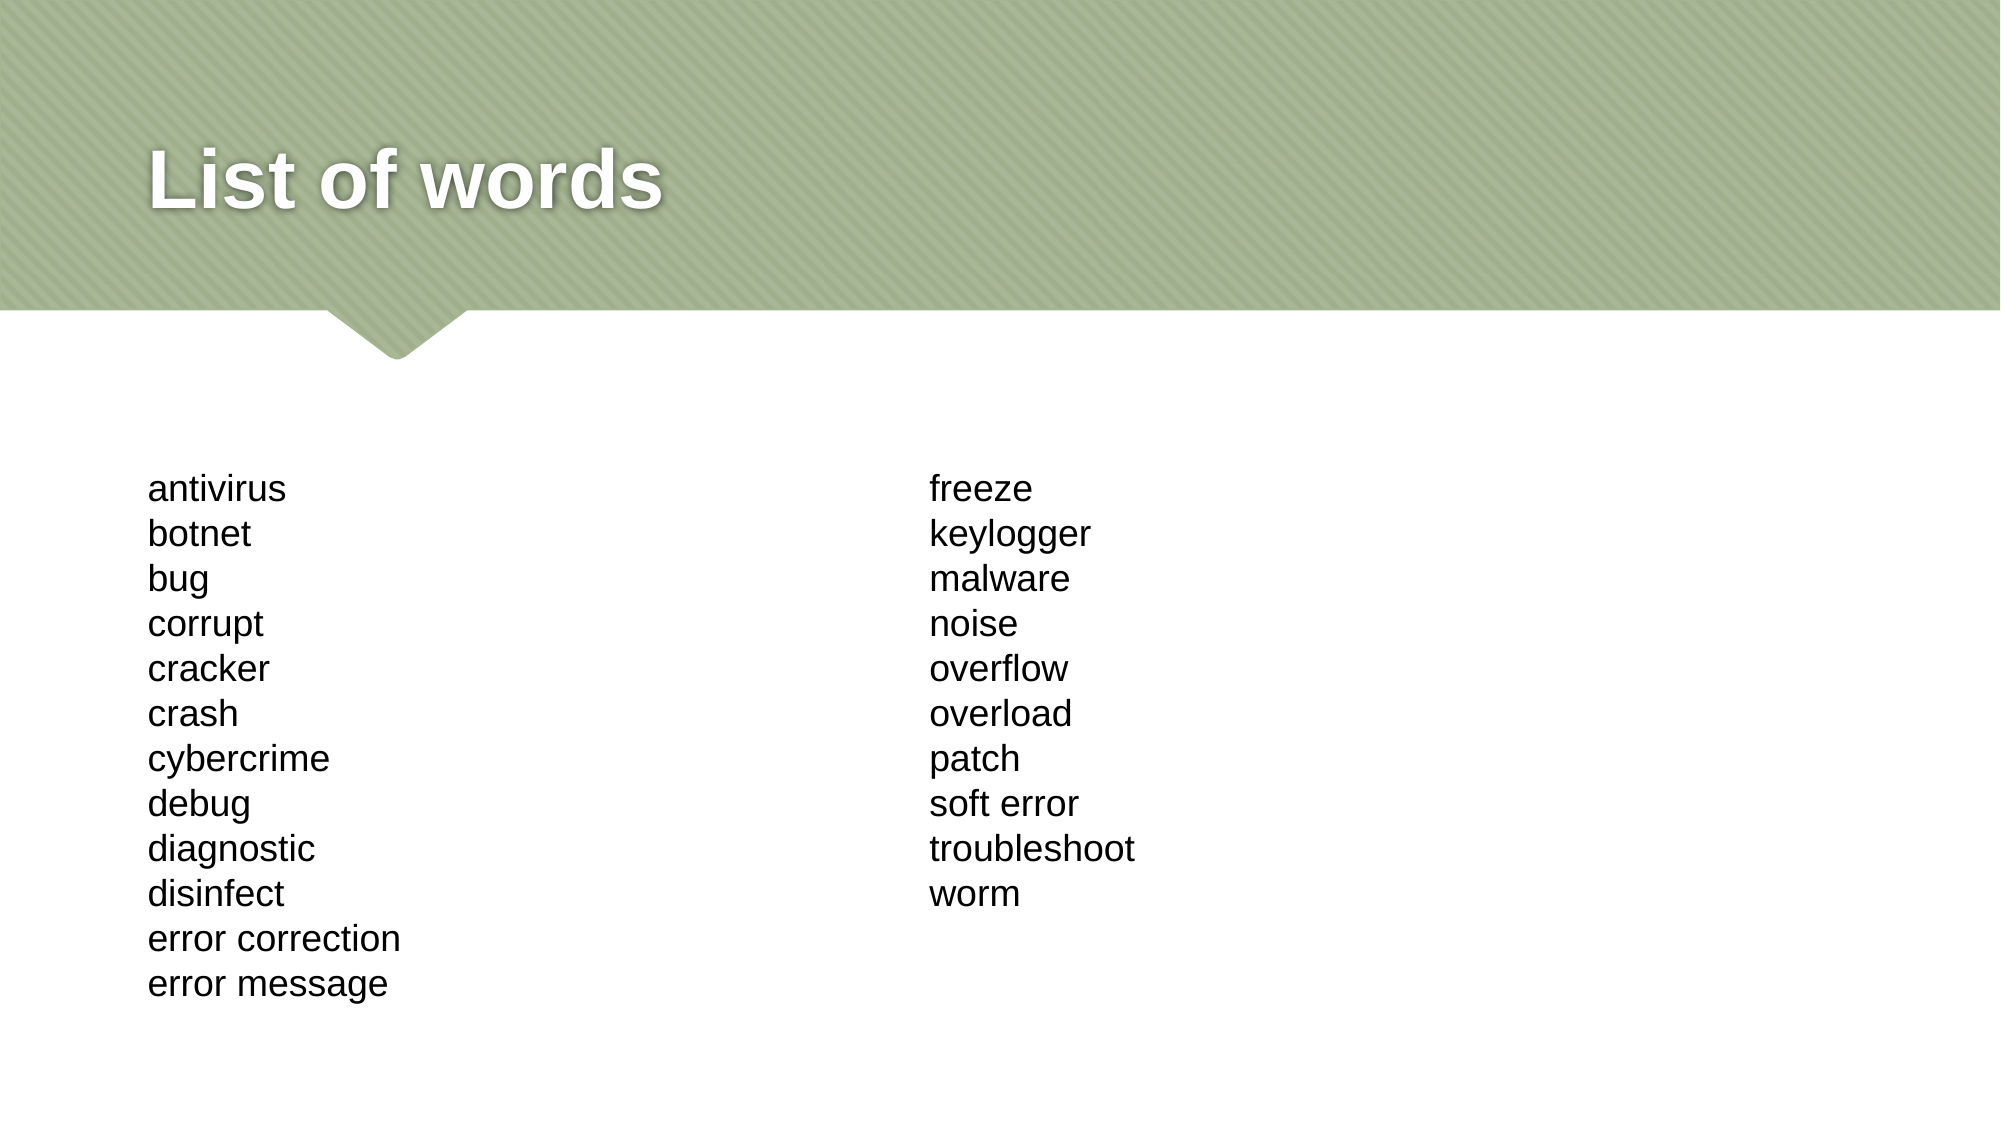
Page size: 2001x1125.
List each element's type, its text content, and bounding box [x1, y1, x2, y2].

title List of words [132, 73, 1868, 233]
text_box antivirus botnet bug corrupt cracker crash cybercrime debug diagnostic disinfect error correction error message freeze keylogger malware noise overflow overload patch soft error troubleshoot worm [132, 456, 1726, 1016]
